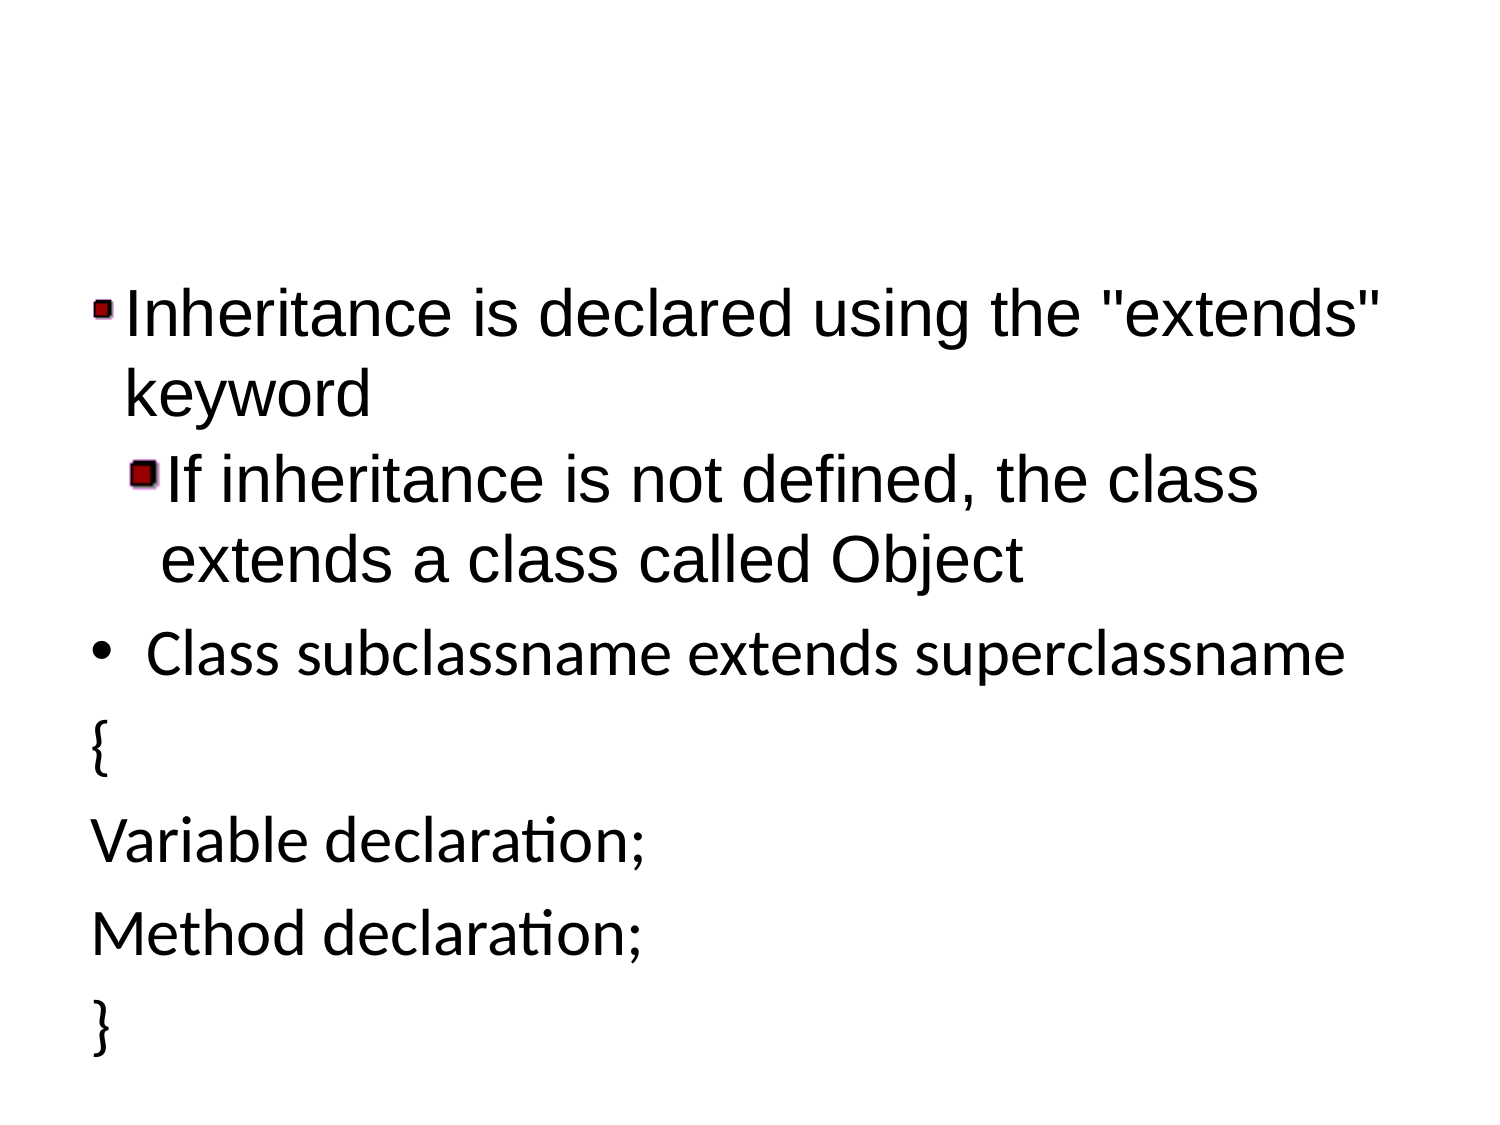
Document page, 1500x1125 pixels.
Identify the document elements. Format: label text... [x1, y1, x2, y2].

list Inheritance is declared using the "extends" keyword If inheritance is not defined, the class extends a class called Object Class subclassname extends superclassname { Variable declaration; Method declaration; } [75, 262, 1425, 1005]
picture [90, 296, 118, 324]
picture [125, 455, 166, 496]
